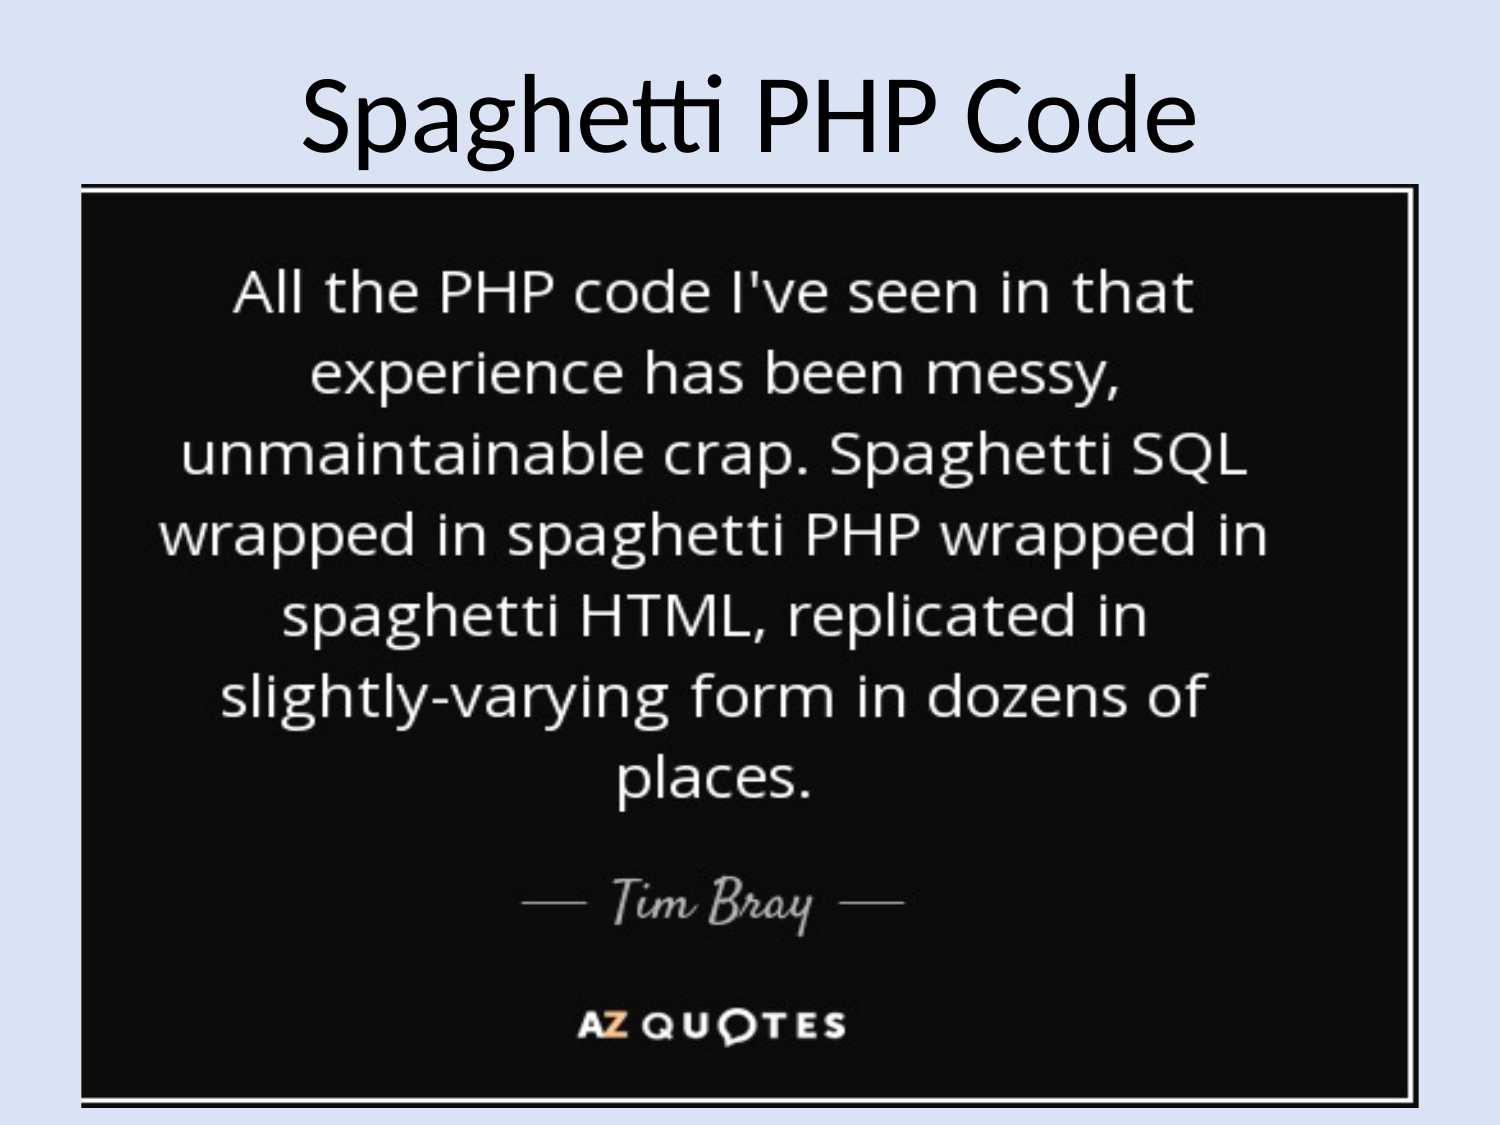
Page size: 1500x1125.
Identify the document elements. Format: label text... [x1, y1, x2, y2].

picture [81, 184, 1419, 1108]
text_box Spaghetti PHP Code [0, 32, 1500, 183]
